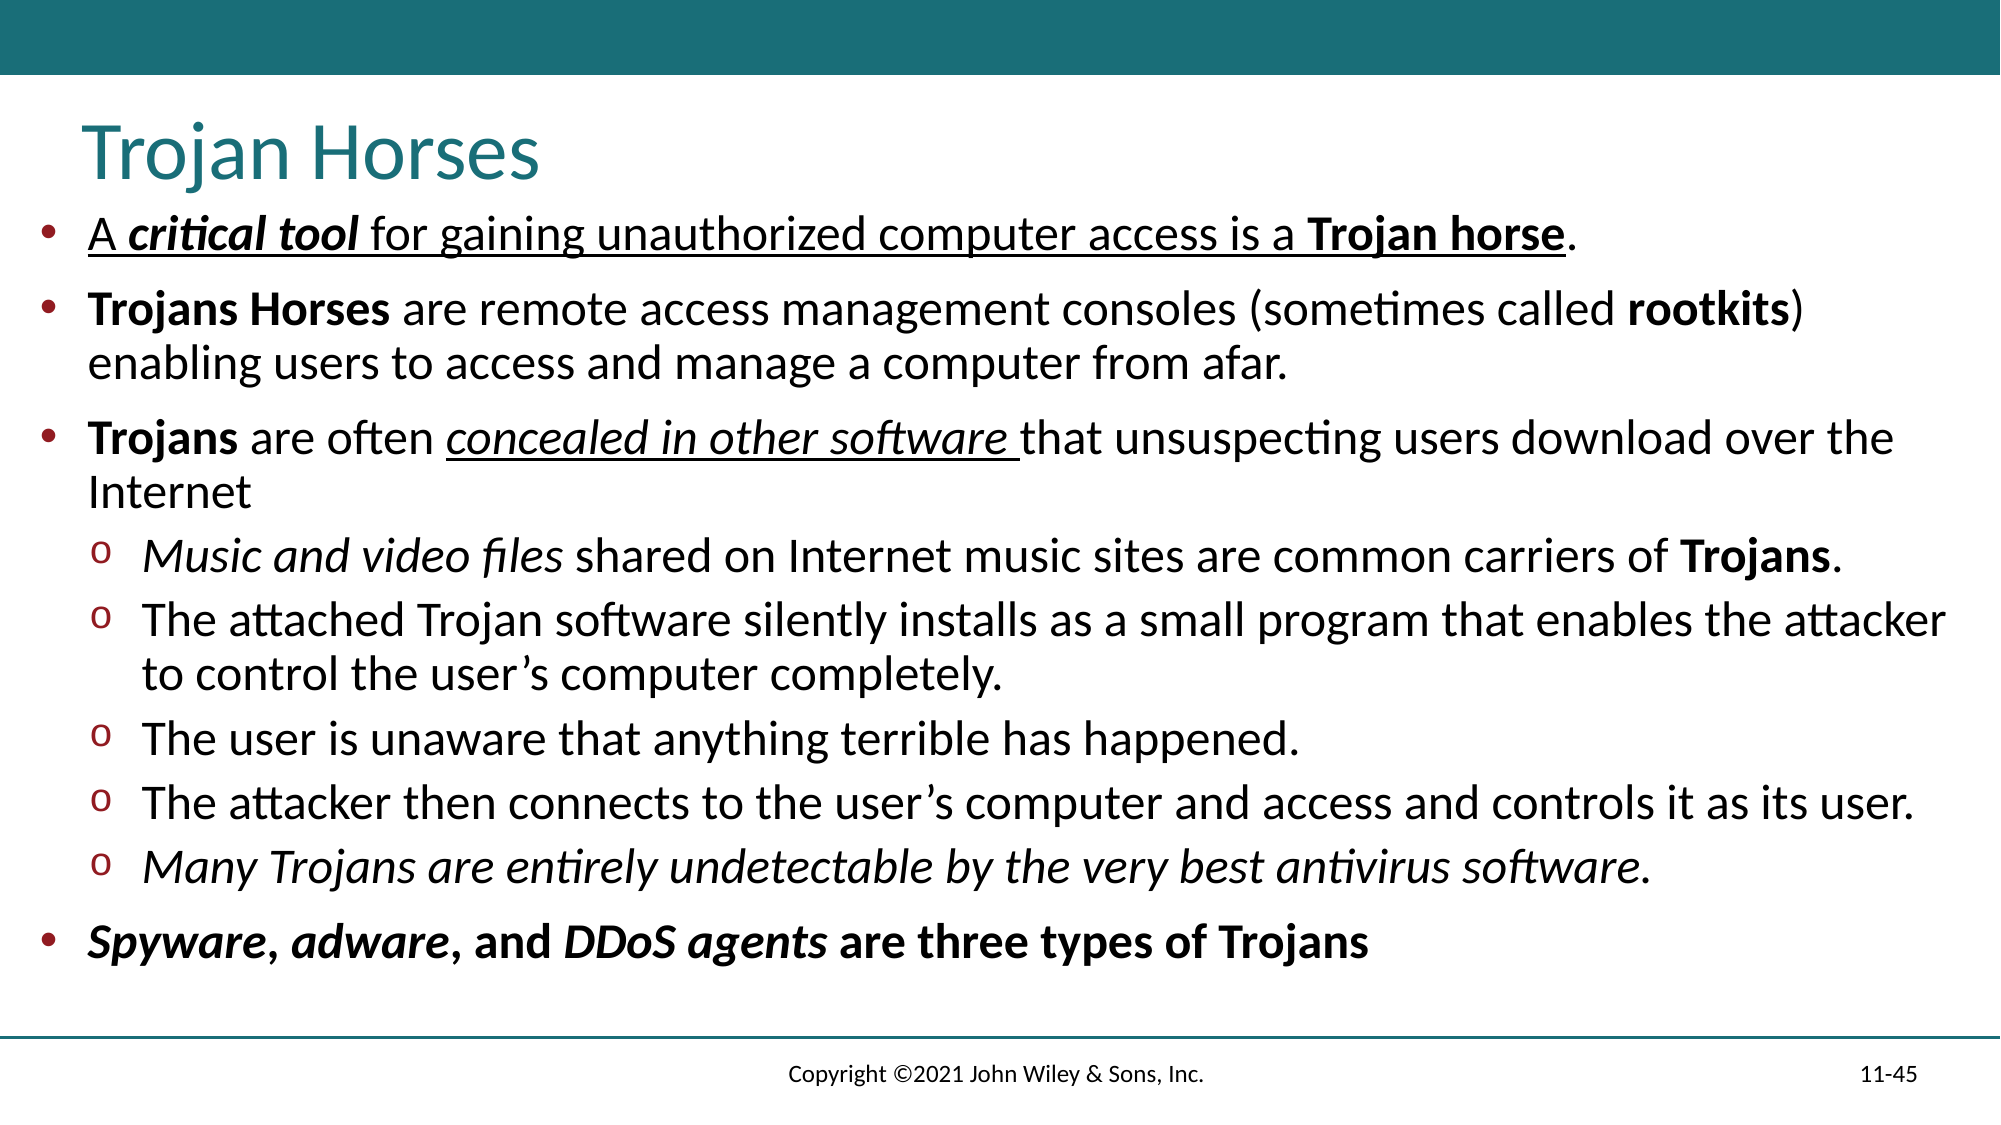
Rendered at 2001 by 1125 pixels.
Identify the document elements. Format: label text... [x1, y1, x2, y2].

footer Copyright ©2021 John Wiley & Sons, Inc. [662, 1042, 1338, 1103]
list A critical tool for gaining unauthorized computer access is a Trojan horse. Trojans Horses are remote access management consoles (sometimes called rootkits) enabling users to access and manage a computer from afar. Trojans are often concealed in other software that unsuspecting users download over the Internet Music and video files shared on Internet music sites are common carriers of Trojans. The attached Trojan software silently installs as a small program that enables the attacker to control the user’s computer completely. The user is unaware that anything terrible has happened. The attacker then connects to the user’s computer and access and controls it as its user. Many Trojans are entirely undetectable by the very best antivirus software. Spyware, adware, and DDoS agents are three types of Trojans [24, 200, 1988, 1043]
slide_number 11-45 [1412, 1042, 1934, 1103]
title Trojan Horses [66, 99, 1934, 200]
